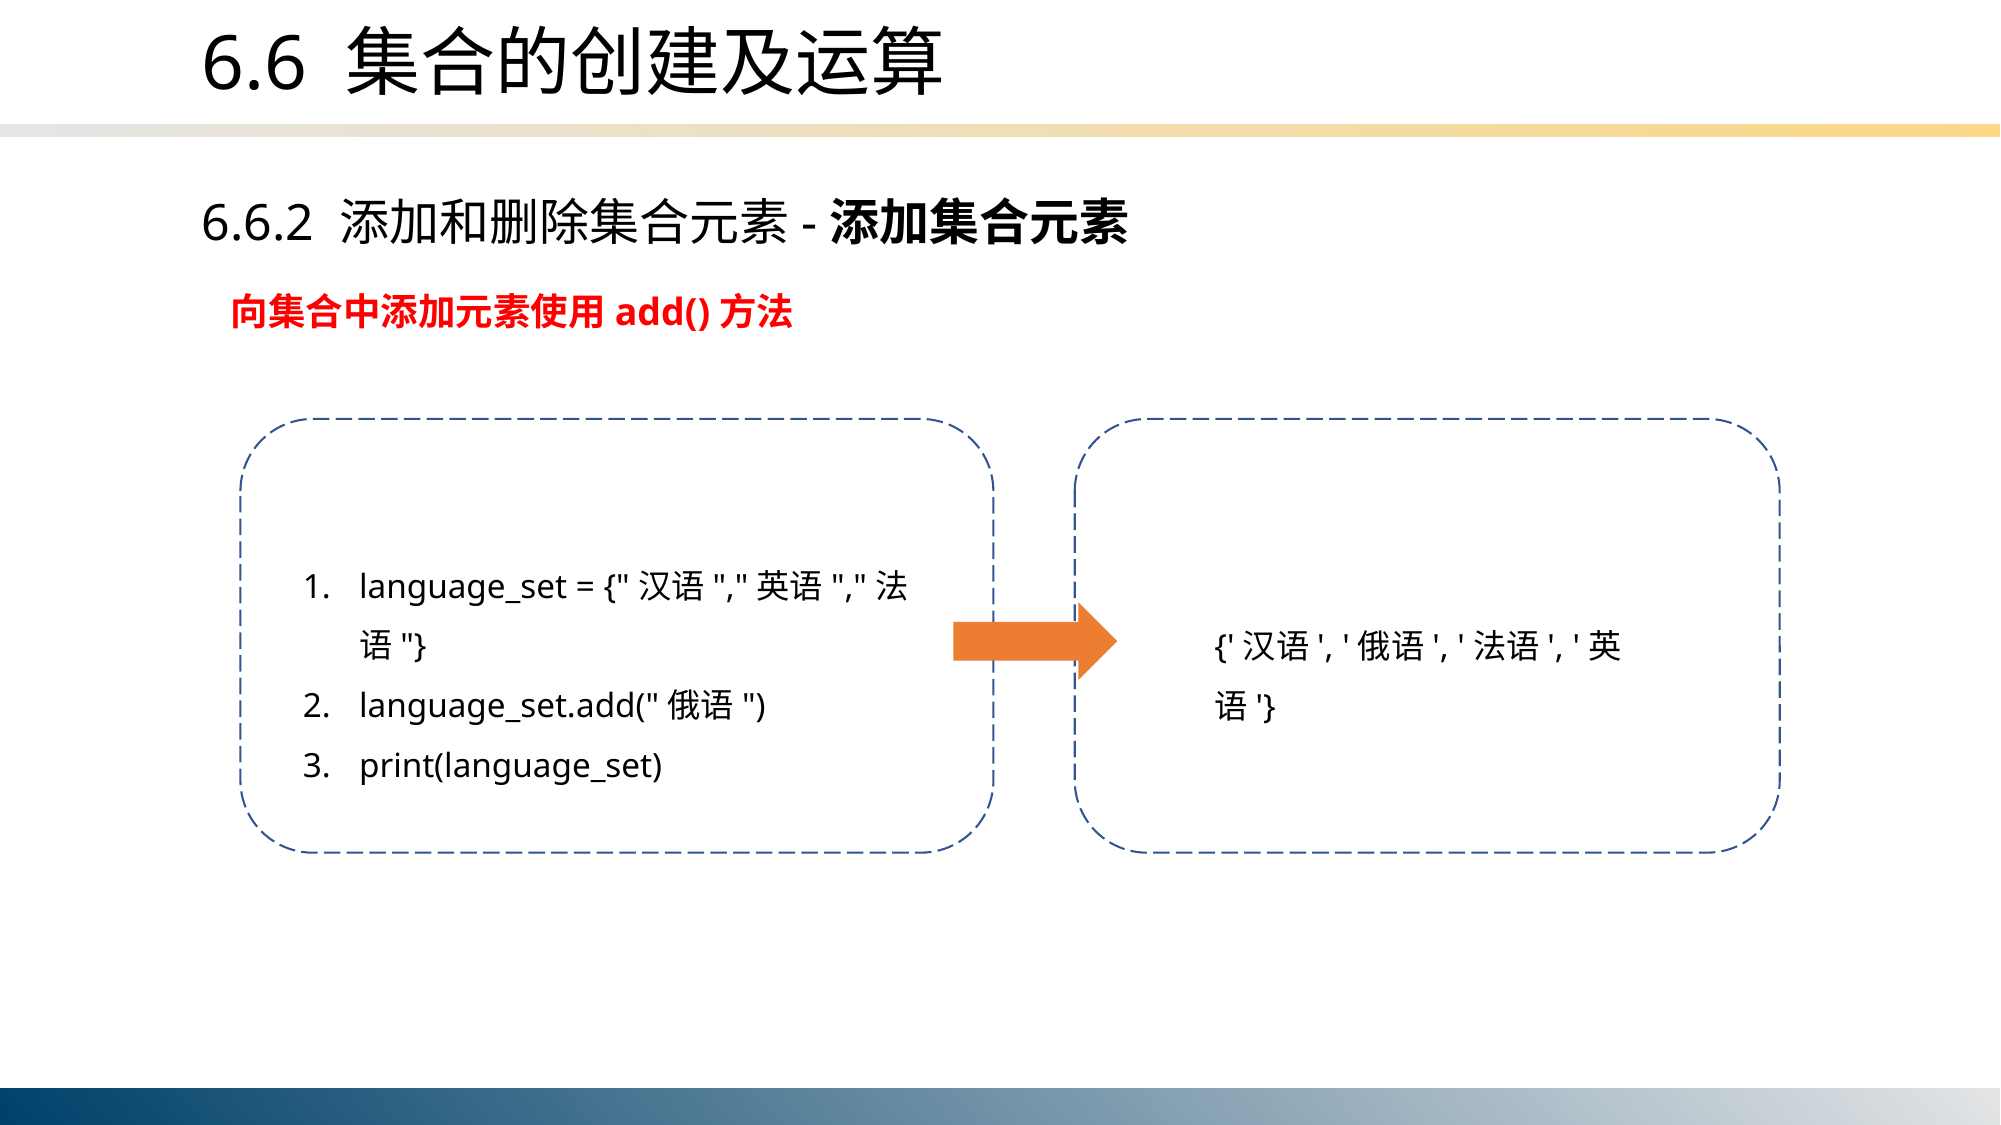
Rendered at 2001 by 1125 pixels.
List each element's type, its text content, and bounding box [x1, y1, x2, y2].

text_box 6.6 集合的创建及运算 [186, 7, 1106, 113]
text_box [953, 602, 1118, 681]
text_box [1073, 417, 1781, 854]
text_box [239, 417, 995, 854]
text_box 向集合中添加元素使用add()方法 [140, 258, 1763, 341]
text_box 6.6.2 添加和删除集合元素-添加集合元素 [186, 182, 1385, 258]
